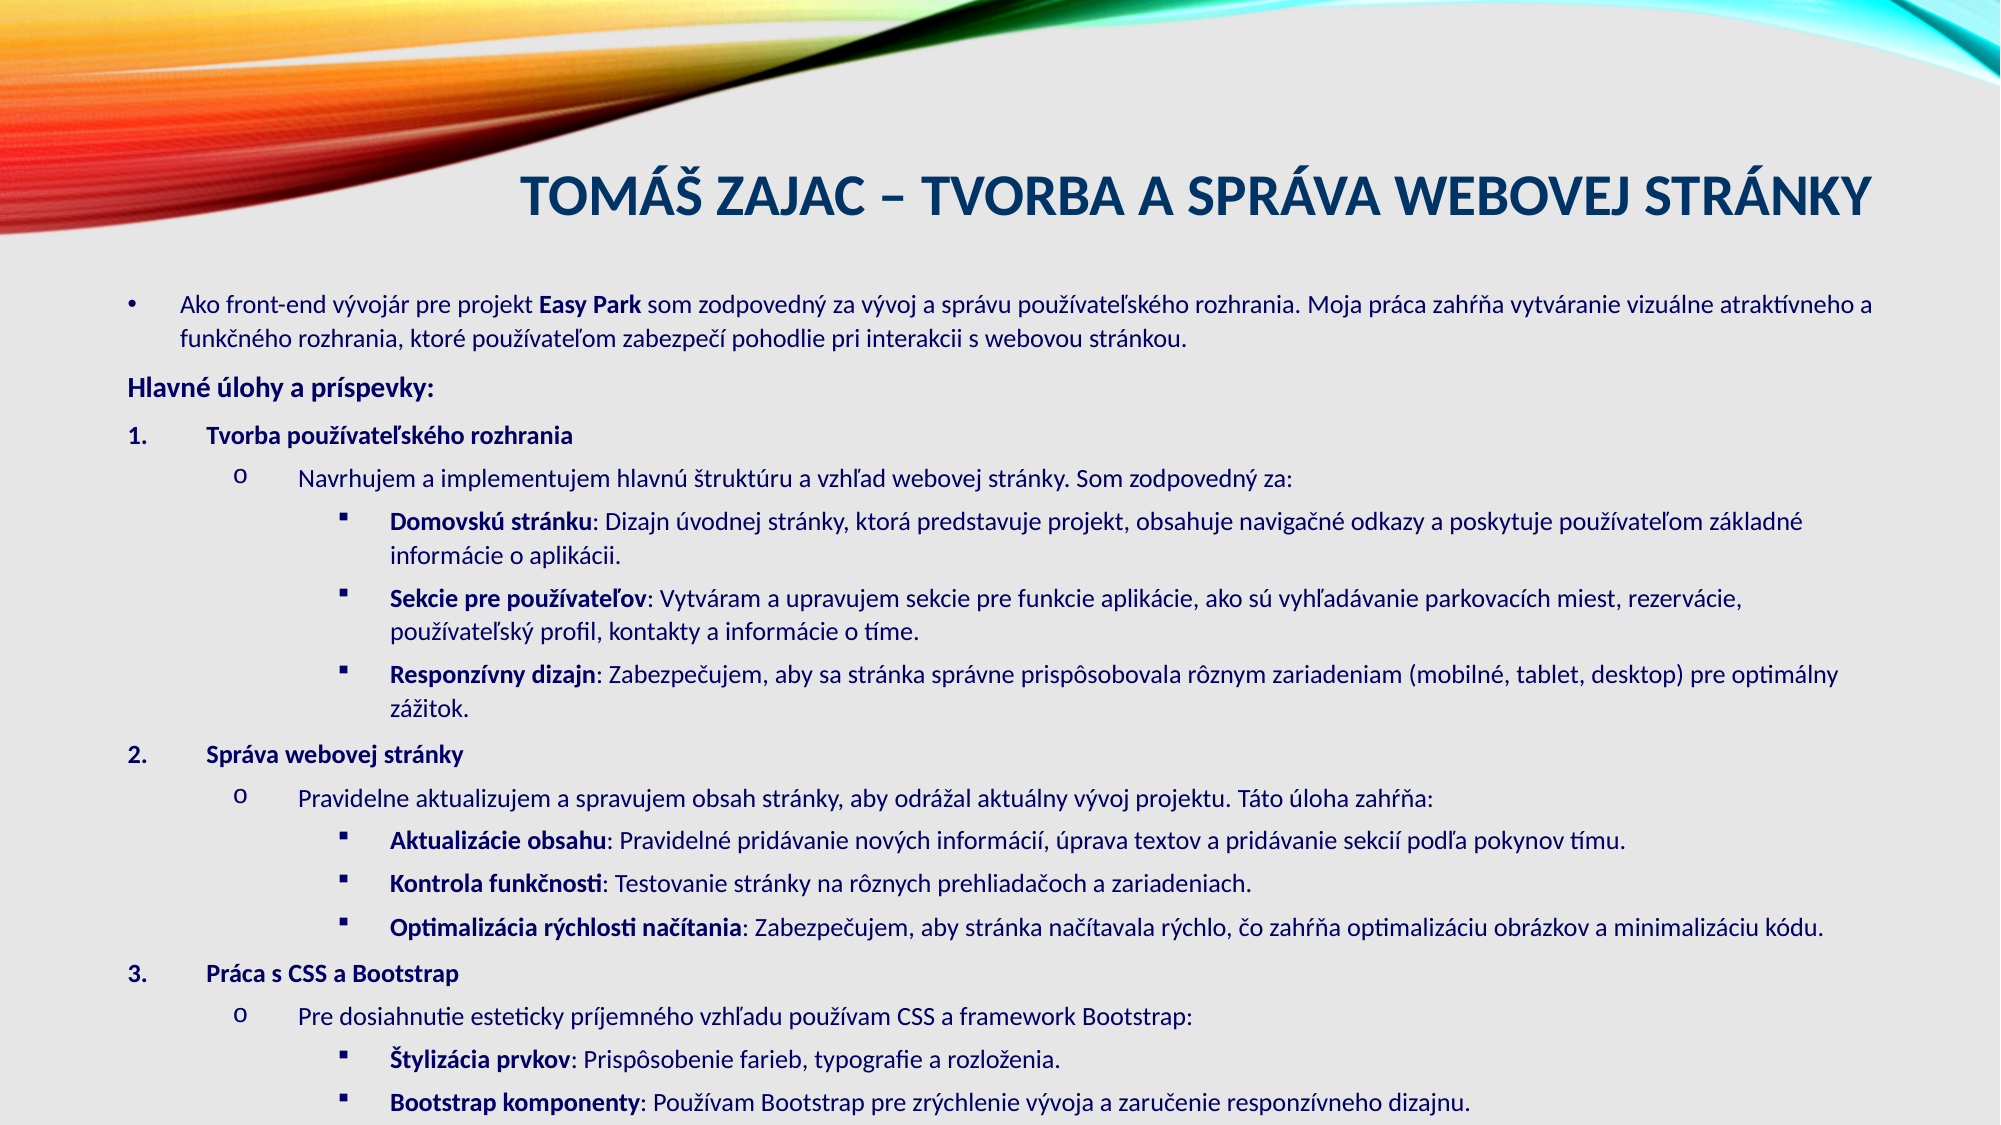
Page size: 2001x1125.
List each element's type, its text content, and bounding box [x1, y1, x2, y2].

title Tomáš Zajac – Tvorba a správa webovej stránky [474, 125, 1888, 278]
picture [0, 0, 2000, 237]
list Ako front-end vývojár pre projekt Easy Park som zodpovedný za vývoj a správu používateľského rozhrania. Moja práca zahŕňa vytváranie vizuálne atraktívneho a funkčného rozhrania, ktoré používateľom zabezpečí pohodlie pri interakcii s webovou stránkou. Hlavné úlohy a príspevky: Tvorba používateľského rozhrania Navrhujem a implementujem hlavnú štruktúru a vzhľad webovej stránky. Som zodpovedný za: Domovskú stránku: Dizajn úvodnej stránky, ktorá predstavuje projekt, obsahuje navigačné odkazy a poskytuje používateľom základné informácie o aplikácii. Sekcie pre používateľov: Vytváram a upravujem sekcie pre funkcie aplikácie, ako sú vyhľadávanie parkovacích miest, rezervácie, používateľský profil, kontakty a informácie o tíme. Responzívny dizajn: Zabezpečujem, aby sa stránka správne prispôsobovala rôznym zariadeniam (mobilné, tablet, desktop) pre optimálny zážitok. Správa webovej stránky Pravidelne aktualizujem a spravujem obsah stránky, aby odrážal aktuálny vývoj projektu. Táto úloha zahŕňa: Aktualizácie obsahu: Pravidelné pridávanie nových informácií, úprava textov a pridávanie sekcií podľa pokynov tímu. Kontrola funkčnosti: Testovanie stránky na rôznych prehliadačoch a zariadeniach. Optimalizácia rýchlosti načítania: Zabezpečujem, aby stránka načítavala rýchlo, čo zahŕňa optimalizáciu obrázkov a minimalizáciu kódu. Práca s CSS a Bootstrap Pre dosiahnutie esteticky príjemného vzhľadu používam CSS a framework Bootstrap: Štylizácia prvkov: Prispôsobenie farieb, typografie a rozloženia. Bootstrap komponenty: Používam Bootstrap pre zrýchlenie vývoja a zaručenie responzívneho dizajnu. Prispôsobenie šablóny: Úprava Bootstrap štýlov na mieru projektu pre jedinečný vzhľad. [112, 278, 1888, 1125]
